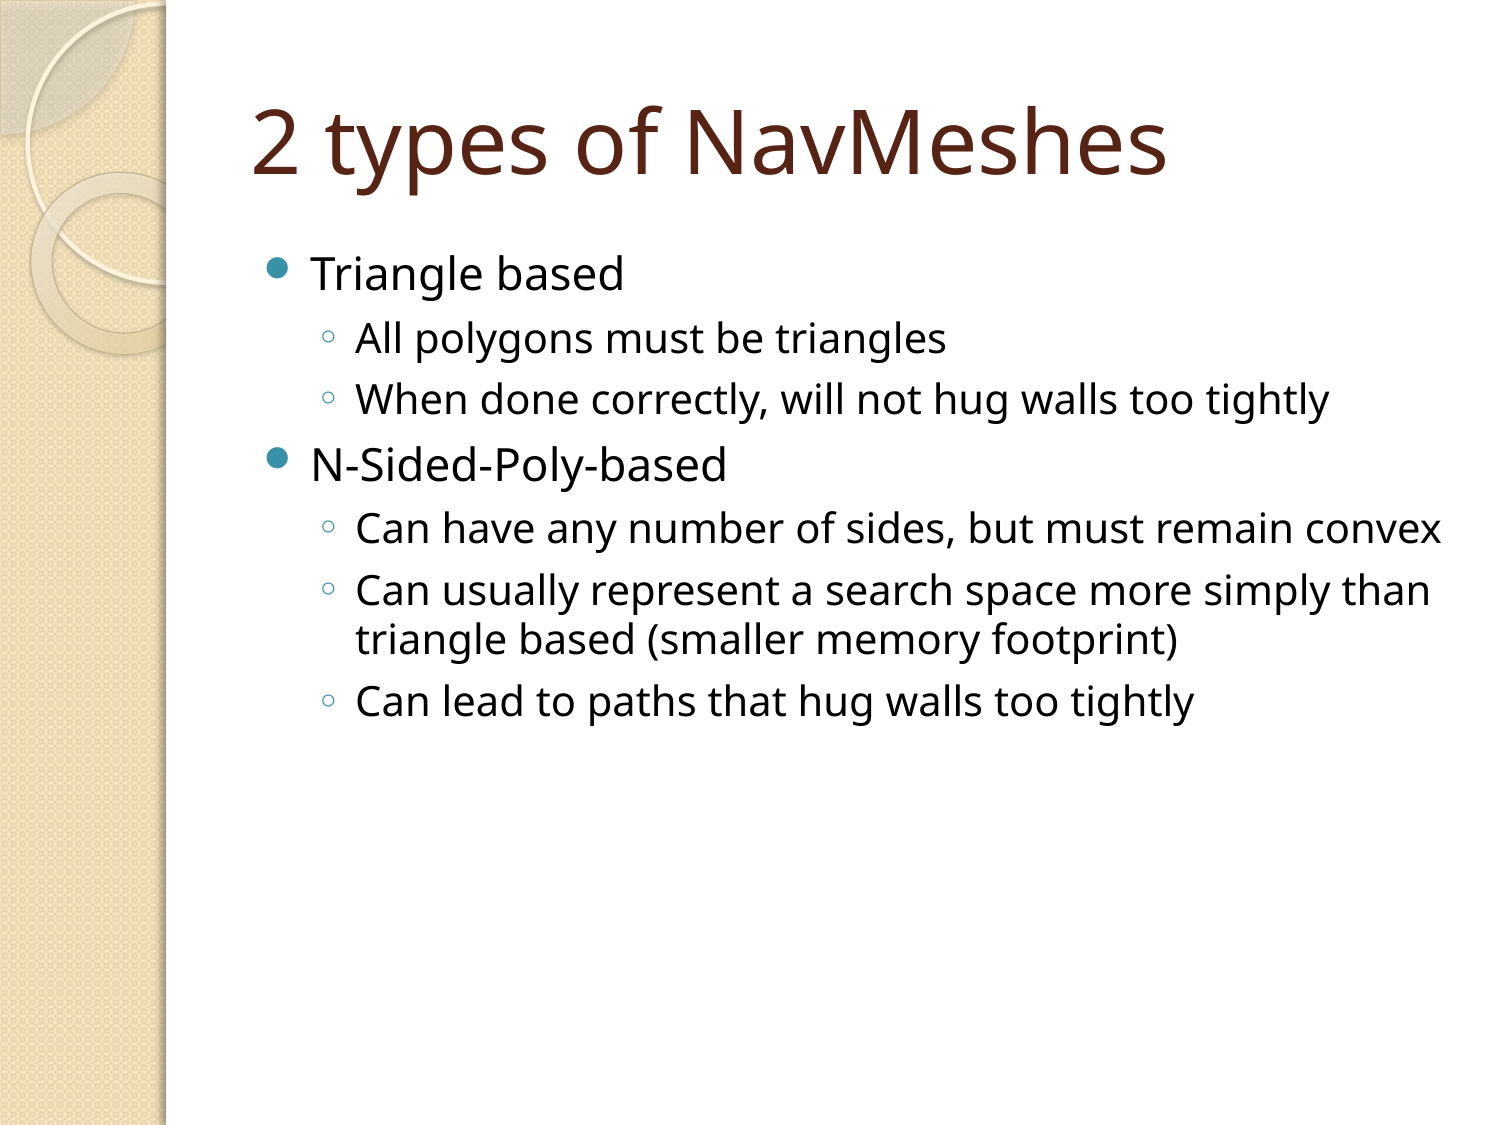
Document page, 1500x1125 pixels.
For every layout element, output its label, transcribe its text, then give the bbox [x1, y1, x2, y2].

list Triangle based All polygons must be triangles When done correctly, will not hug walls too tightly N-Sided-Poly-based Can have any number of sides, but must remain convex Can usually represent a search space more simply than triangle based (smaller memory footprint) Can lead to paths that hug walls too tightly [235, 237, 1466, 1025]
title 2 types of NavMeshes [235, 45, 1466, 233]
